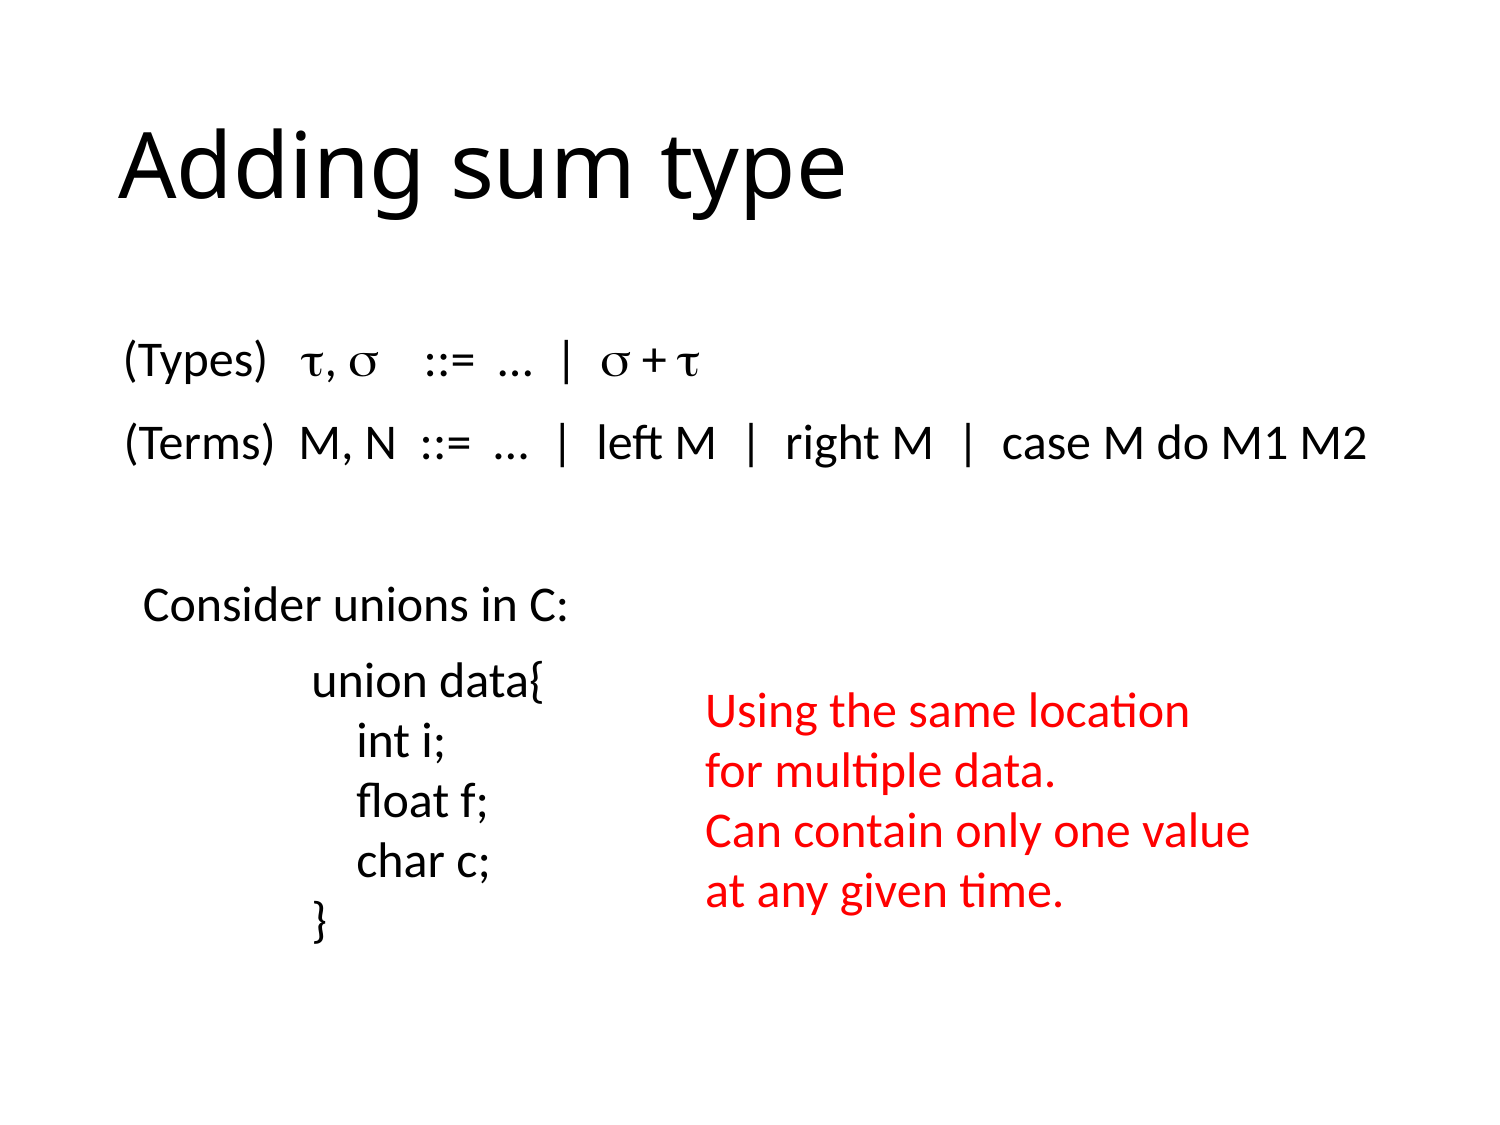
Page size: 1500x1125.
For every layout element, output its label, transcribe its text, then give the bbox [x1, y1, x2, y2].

text_box Using the same location for multiple data. Can contain only one value at any given time. [690, 670, 1277, 926]
title Adding sum type [103, 59, 1397, 278]
text_box (Terms) M, N ::= … | left M | right M | case M do M1 M2 [108, 401, 1383, 477]
text_box Consider unions in C: [128, 564, 585, 640]
text_box (Types) ,  ::= … |  +  [107, 319, 716, 395]
text_box union data{ int i; float f; char c; } [296, 640, 560, 955]
